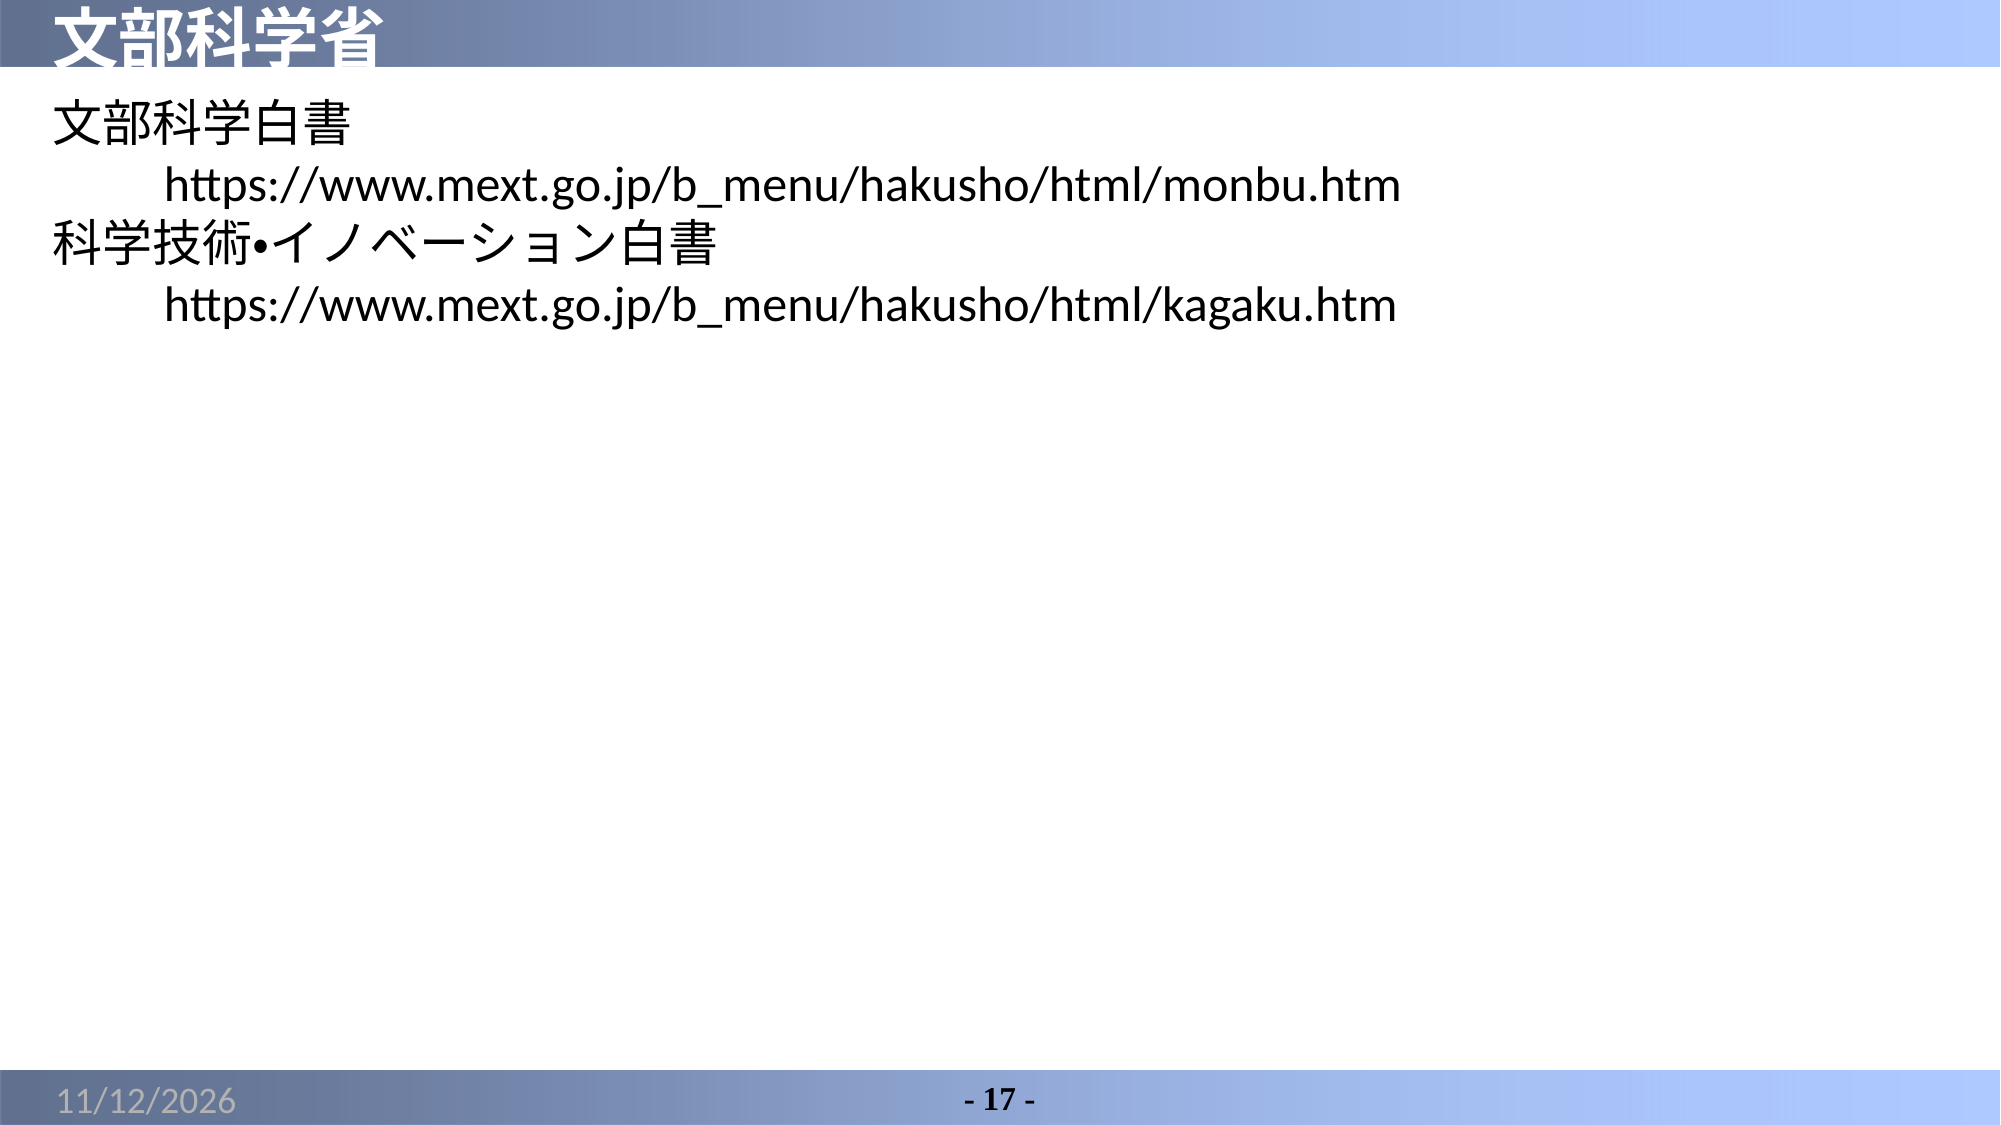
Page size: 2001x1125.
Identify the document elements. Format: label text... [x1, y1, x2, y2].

title 文部科学省 [52, 0, 1946, 78]
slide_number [55, 1076, 516, 1122]
slide_number - 17 - [934, 1078, 1063, 1117]
list 文部科学白書 https://www.mext.go.jp/b_menu/hakusho/html/monbu.htm 科学技術・イノベーション白書 https://www.mext.go.jp/b_menu/hakusho/html/kagaku.htm [52, 91, 1946, 334]
